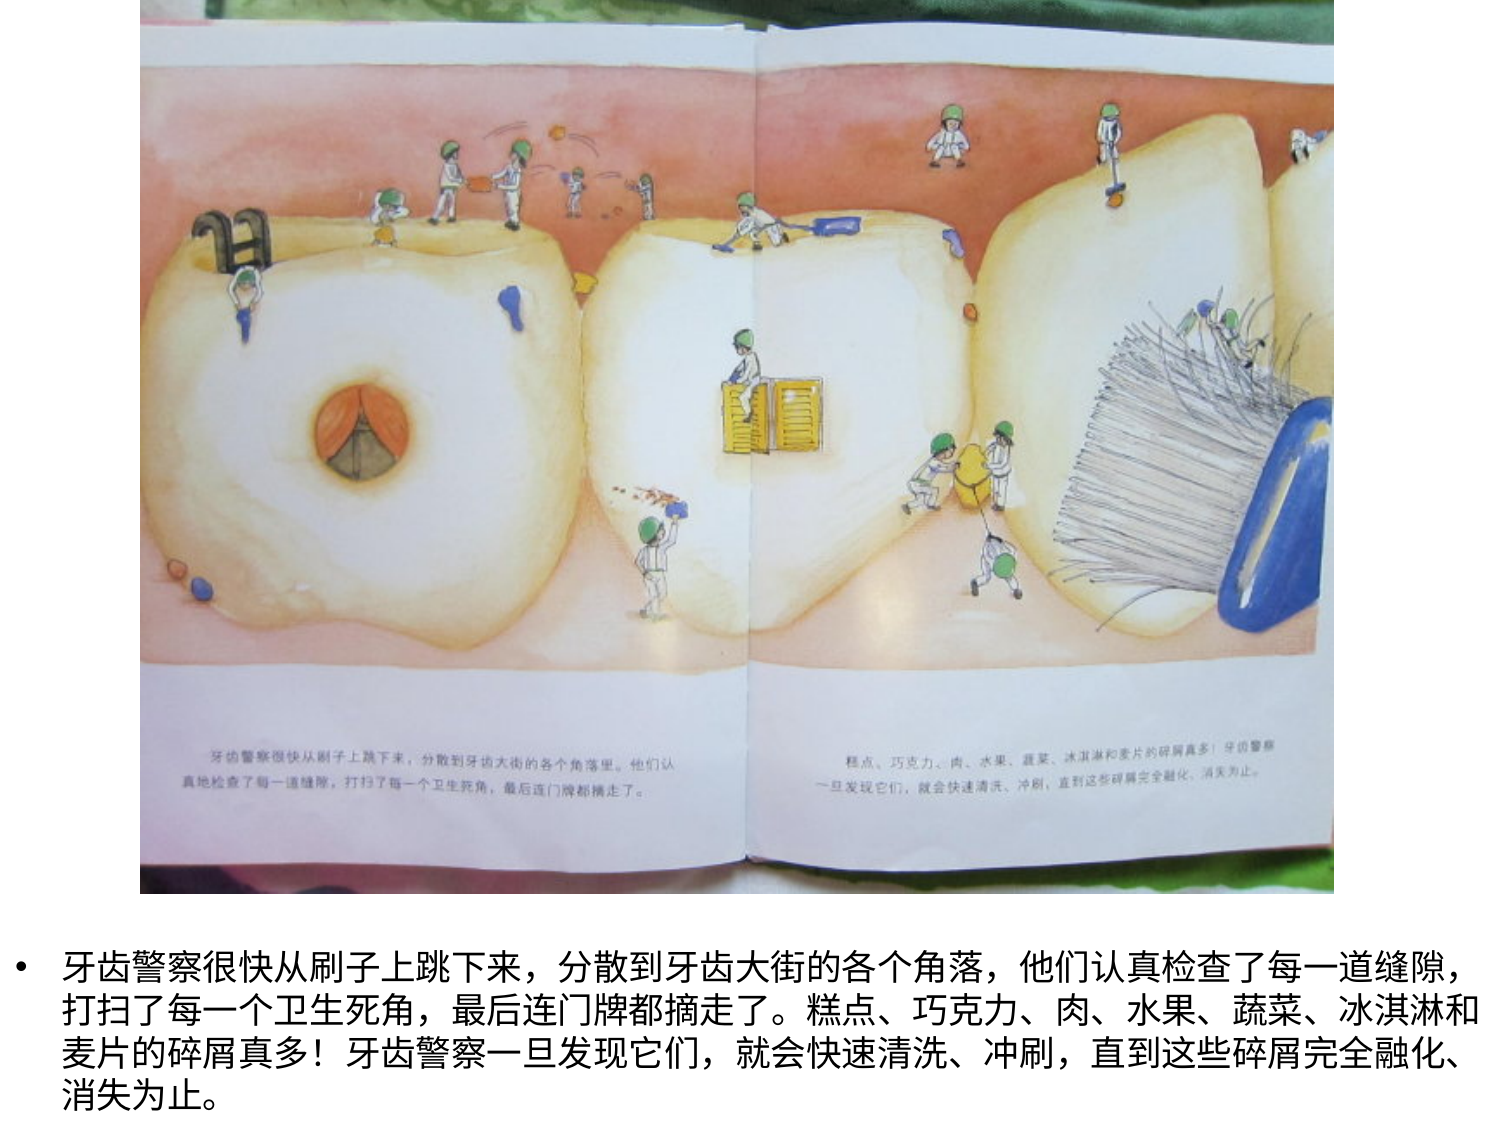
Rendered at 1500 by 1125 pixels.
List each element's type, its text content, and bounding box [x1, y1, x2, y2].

list 牙齿警察很快从刷子上跳下来，分散到牙齿大街的各个角落，他们认真检查了每一道缝隙，打扫了每一个卫生死角，最后连门牌都摘走了。糕点、巧克力、肉、水果、蔬菜、冰淇淋和麦片的碎屑真多！牙齿警察一旦发现它们，就会快速清洗、冲刷，直到这些碎屑完全融化、消失为止。 [0, 937, 1500, 1125]
picture [140, 0, 1334, 894]
